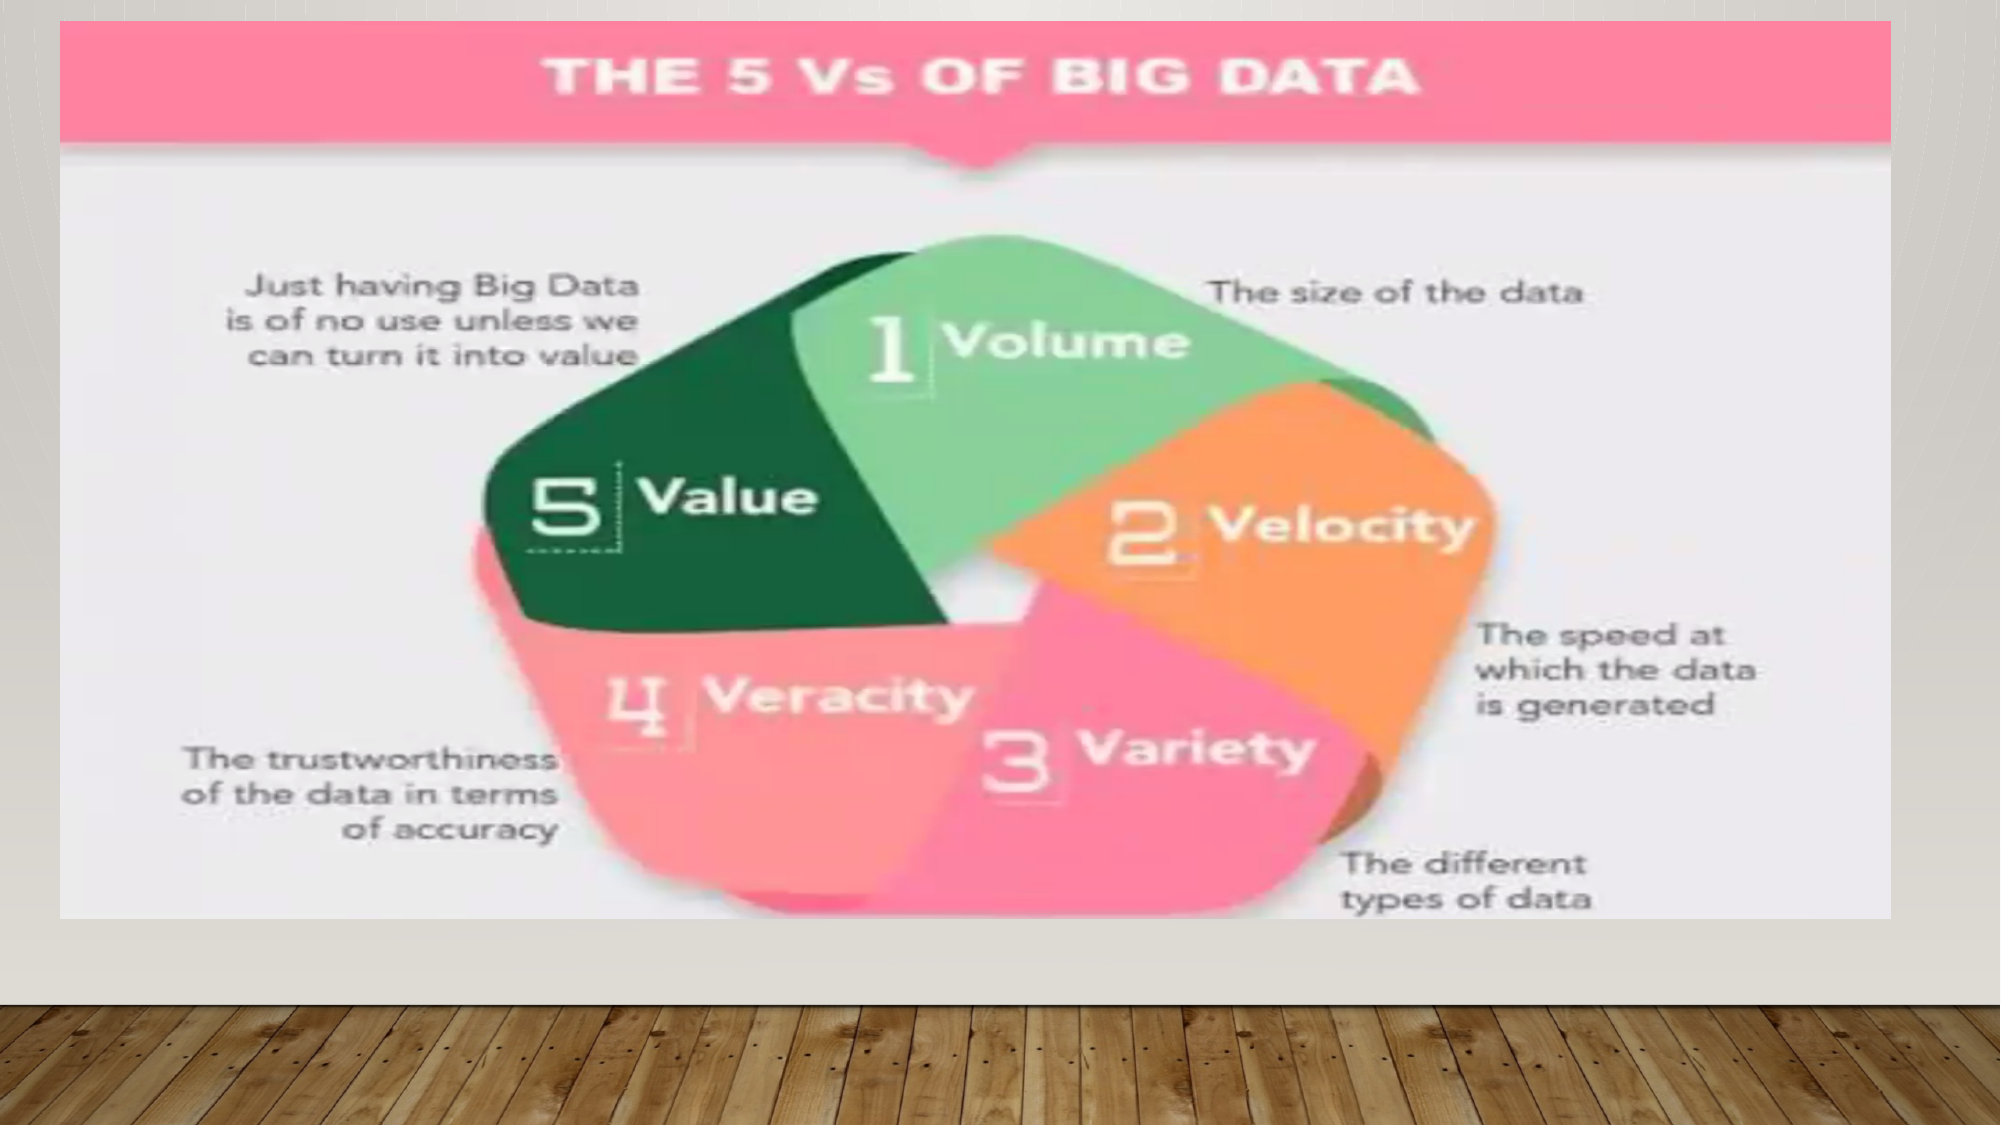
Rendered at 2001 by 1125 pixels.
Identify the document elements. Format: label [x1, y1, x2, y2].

picture [0, 1005, 2000, 1125]
picture [60, 21, 1891, 919]
